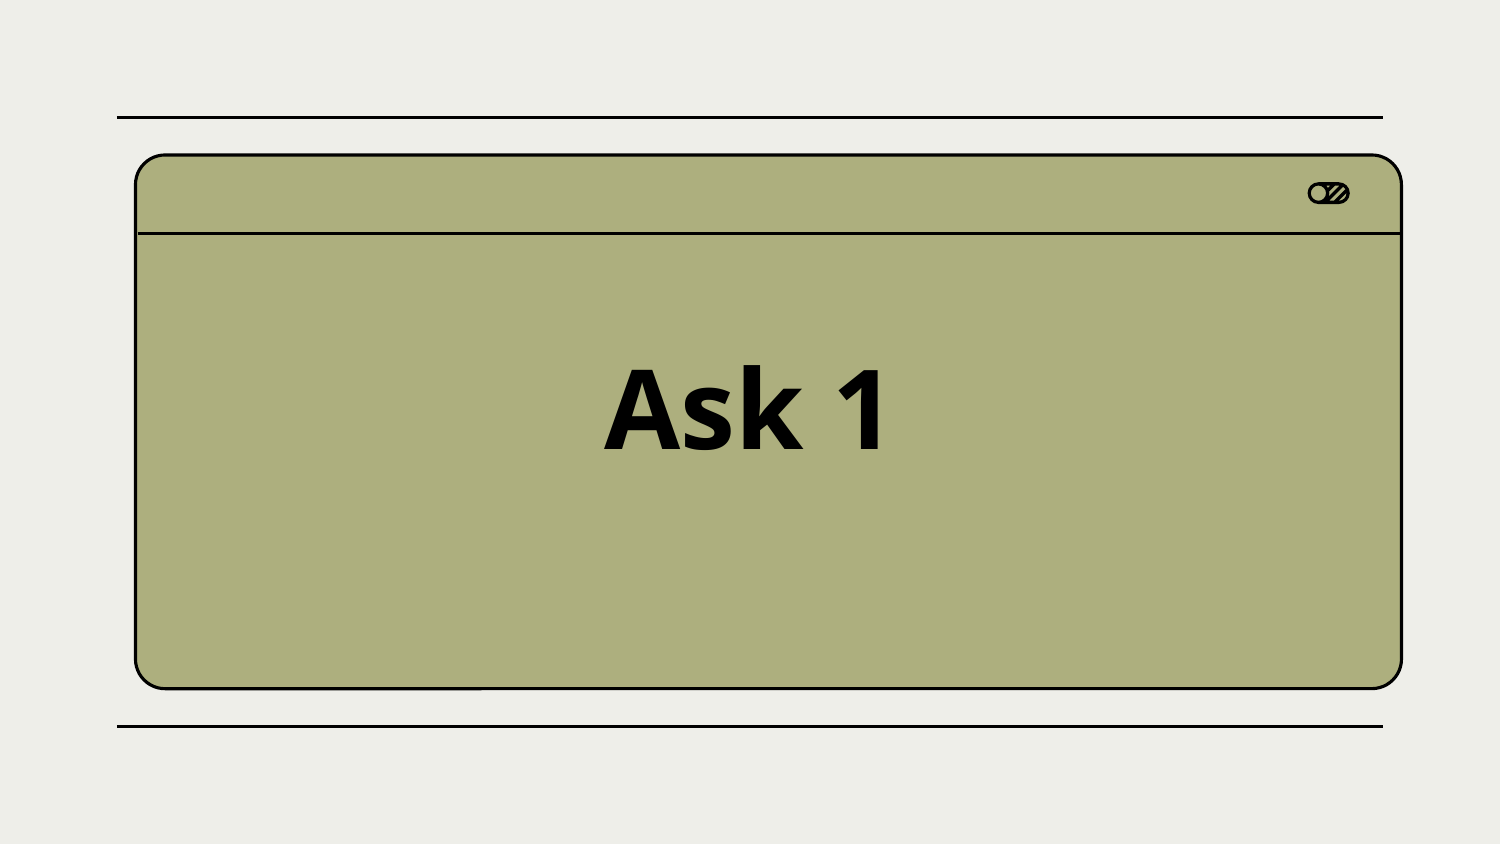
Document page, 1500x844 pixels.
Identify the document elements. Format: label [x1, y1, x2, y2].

text_box [135, 154, 1402, 689]
